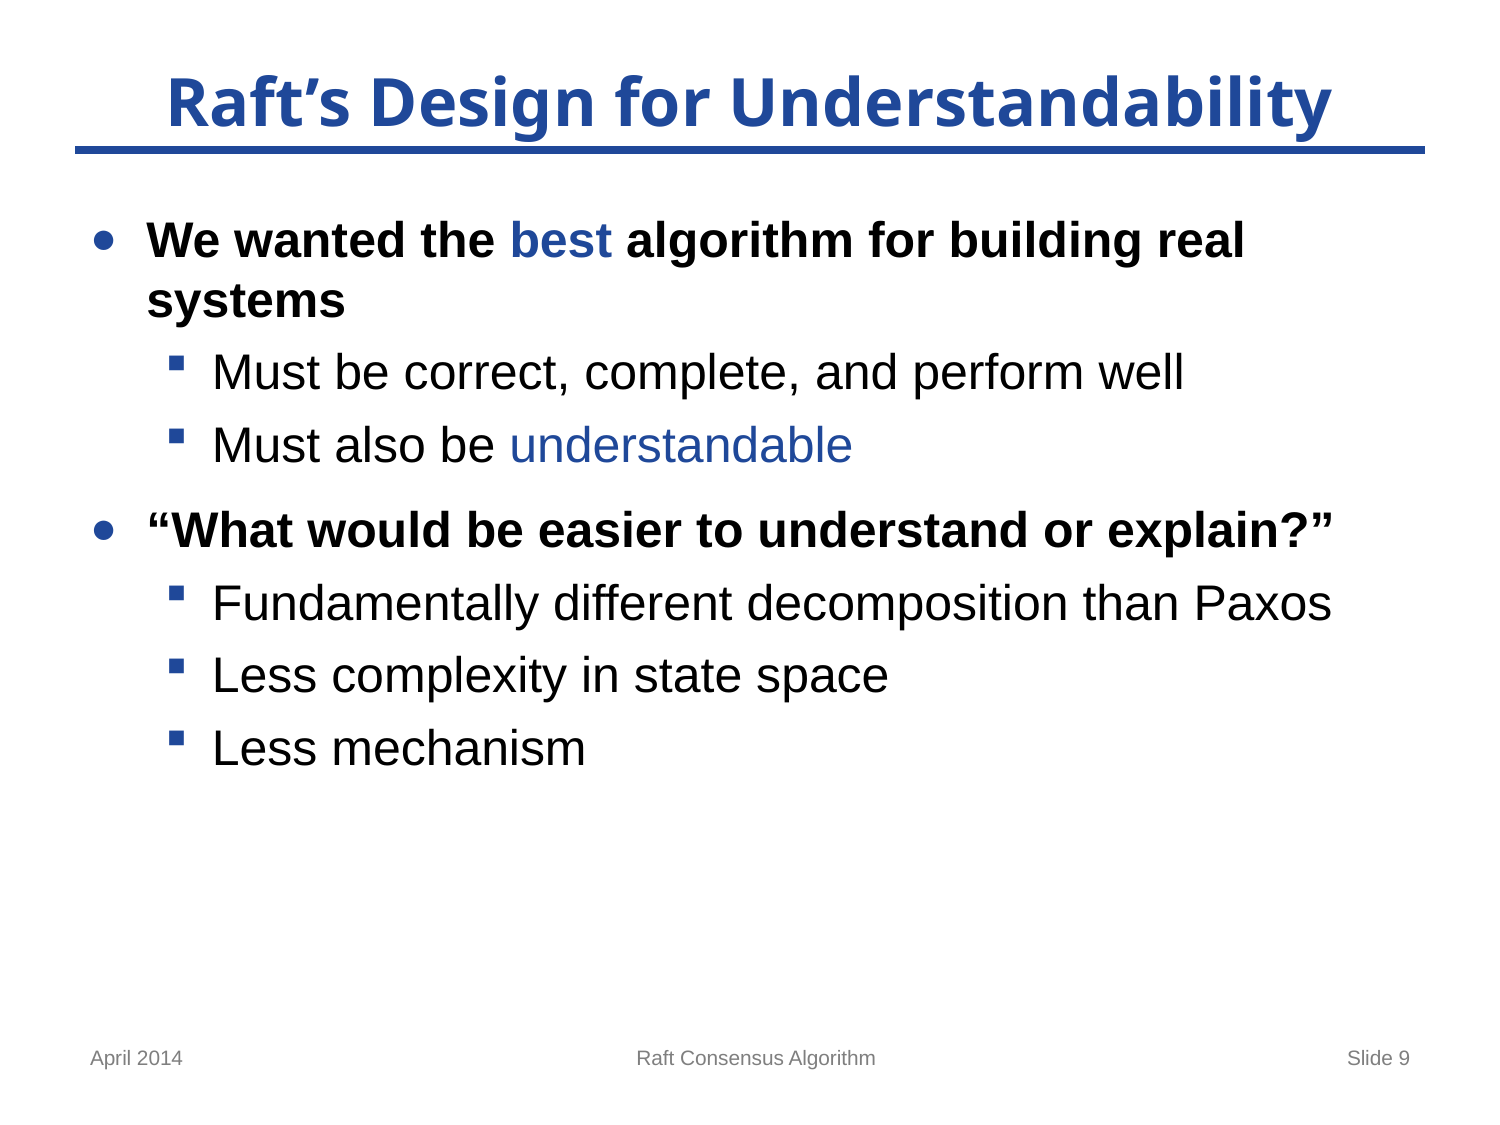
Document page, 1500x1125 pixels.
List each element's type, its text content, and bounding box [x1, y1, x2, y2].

slide_number Slide 9 [1074, 1037, 1425, 1103]
title Raft’s Design for Understandability [75, 50, 1425, 150]
list We wanted the best algorithm for building real systems Must be correct, complete, and perform well Must also be understandable “What would be easier to understand or explain?” Fundamentally different decomposition than Paxos Less complexity in state space Less mechanism [75, 200, 1425, 1005]
footer Raft Consensus Algorithm [474, 1037, 1038, 1103]
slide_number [75, 1037, 425, 1103]
